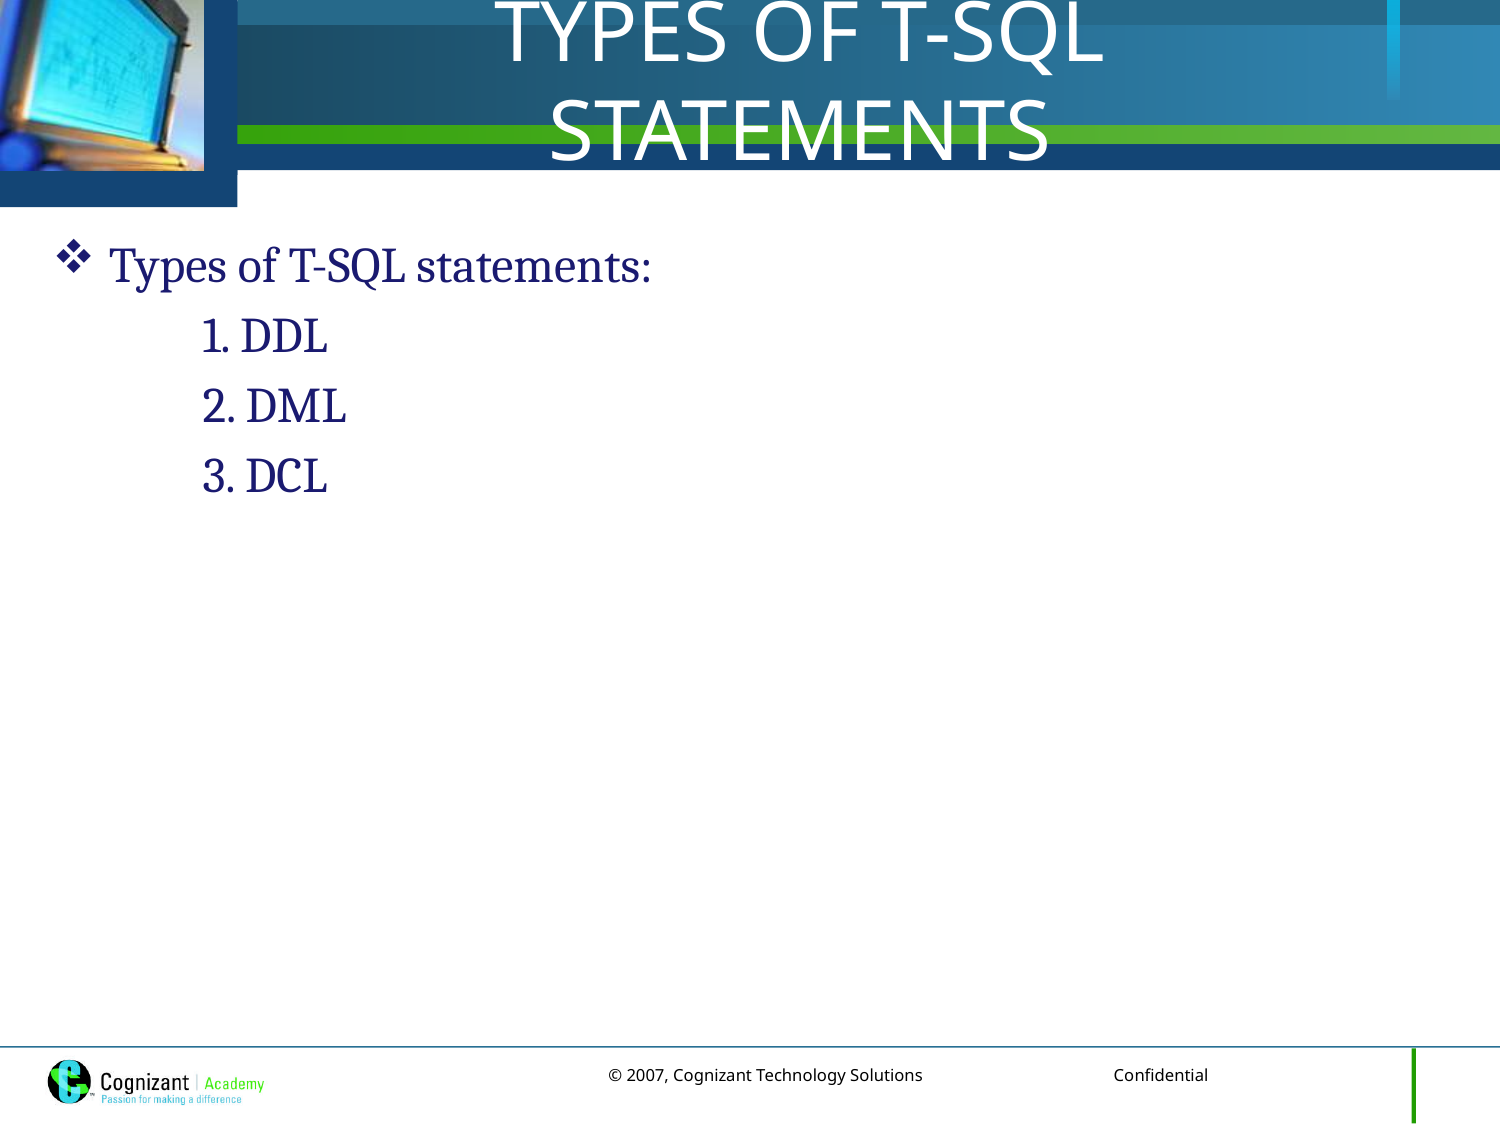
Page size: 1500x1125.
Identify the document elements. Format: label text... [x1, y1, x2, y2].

picture [35, 1050, 275, 1119]
title TYPES OF T-SQL STATEMENTS [237, 33, 1363, 122]
list Types of T-SQL statements: 1. DDL 2. DML 3. DCL [37, 224, 1463, 1037]
picture [0, 0, 204, 171]
